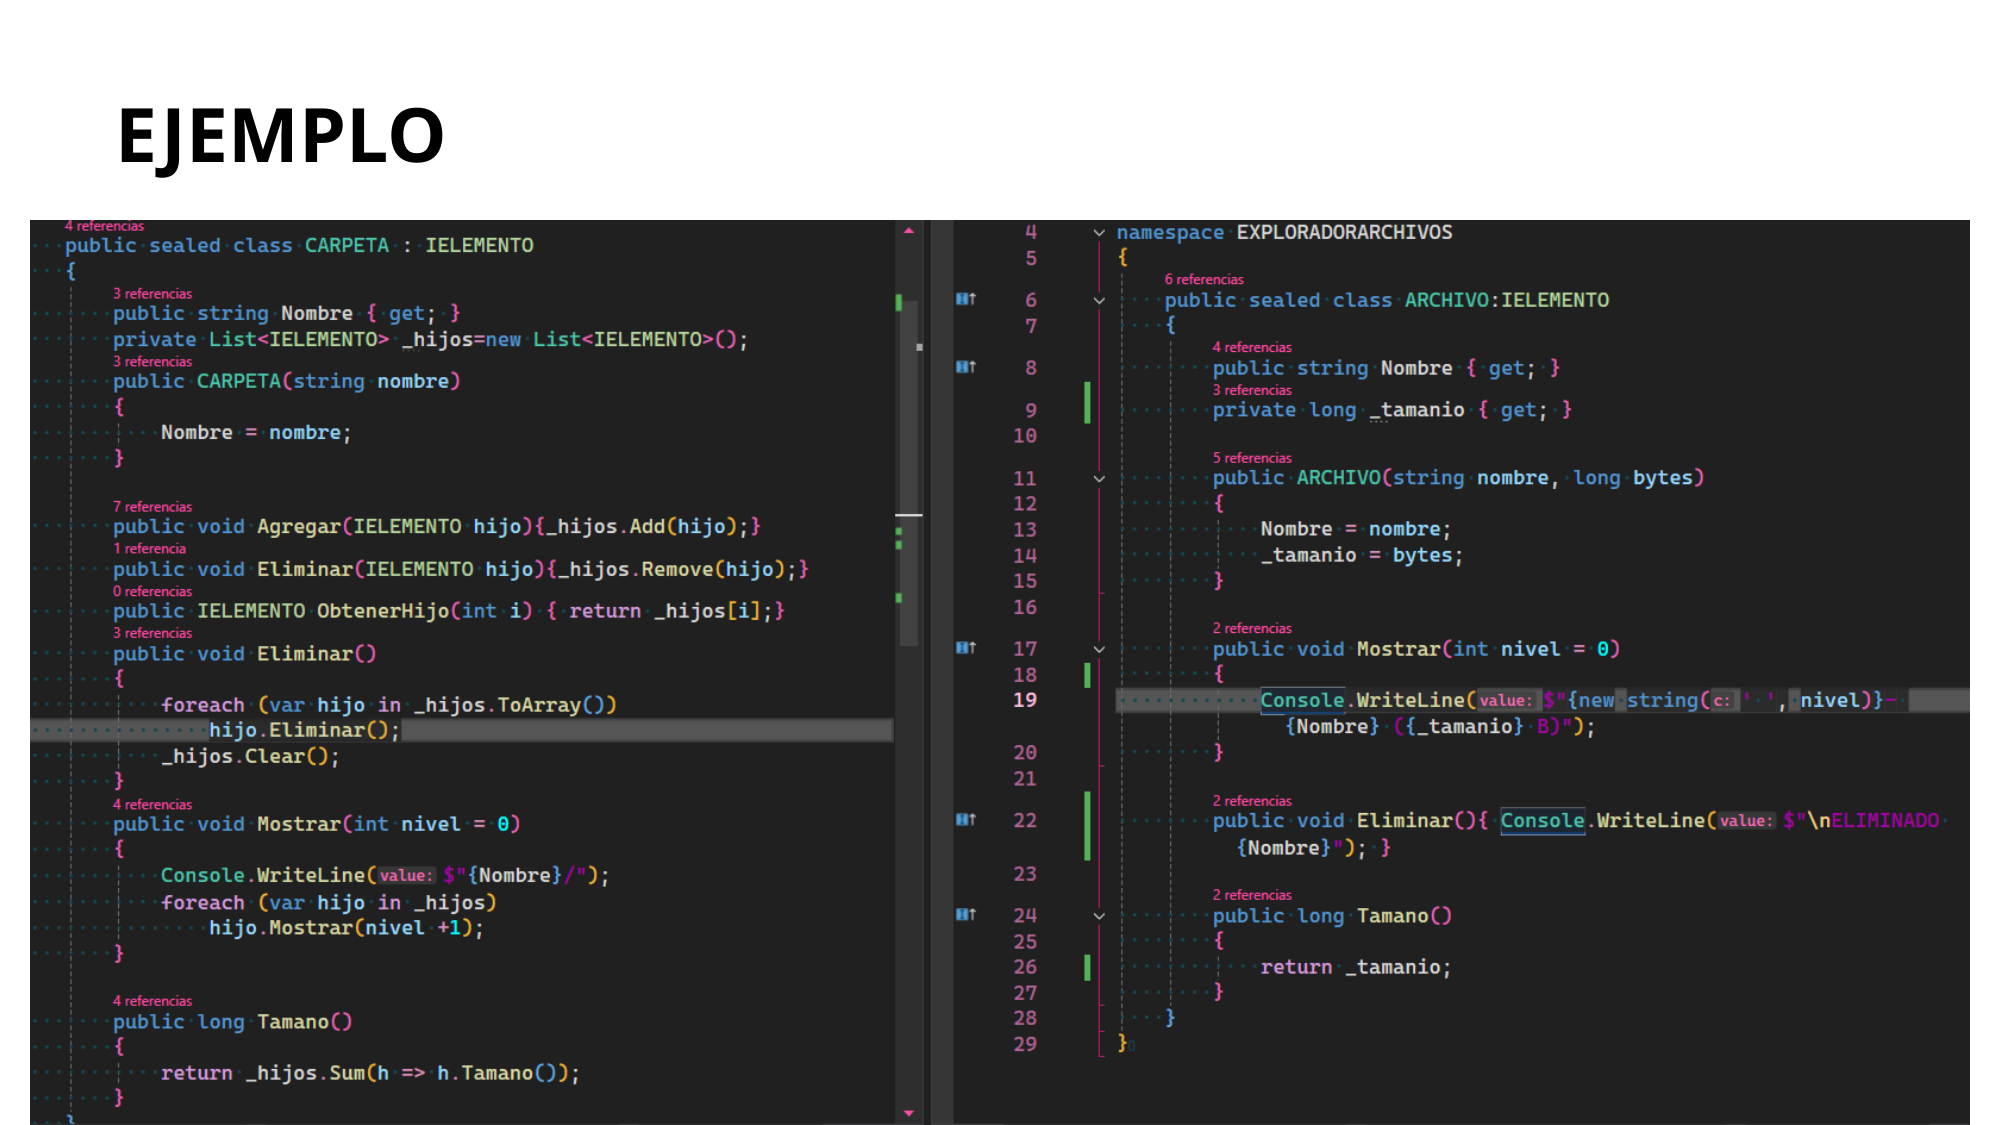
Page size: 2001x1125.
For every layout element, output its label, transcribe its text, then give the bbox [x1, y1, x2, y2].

picture [30, 220, 1970, 1125]
title EJEMPLO [100, 90, 1849, 220]
